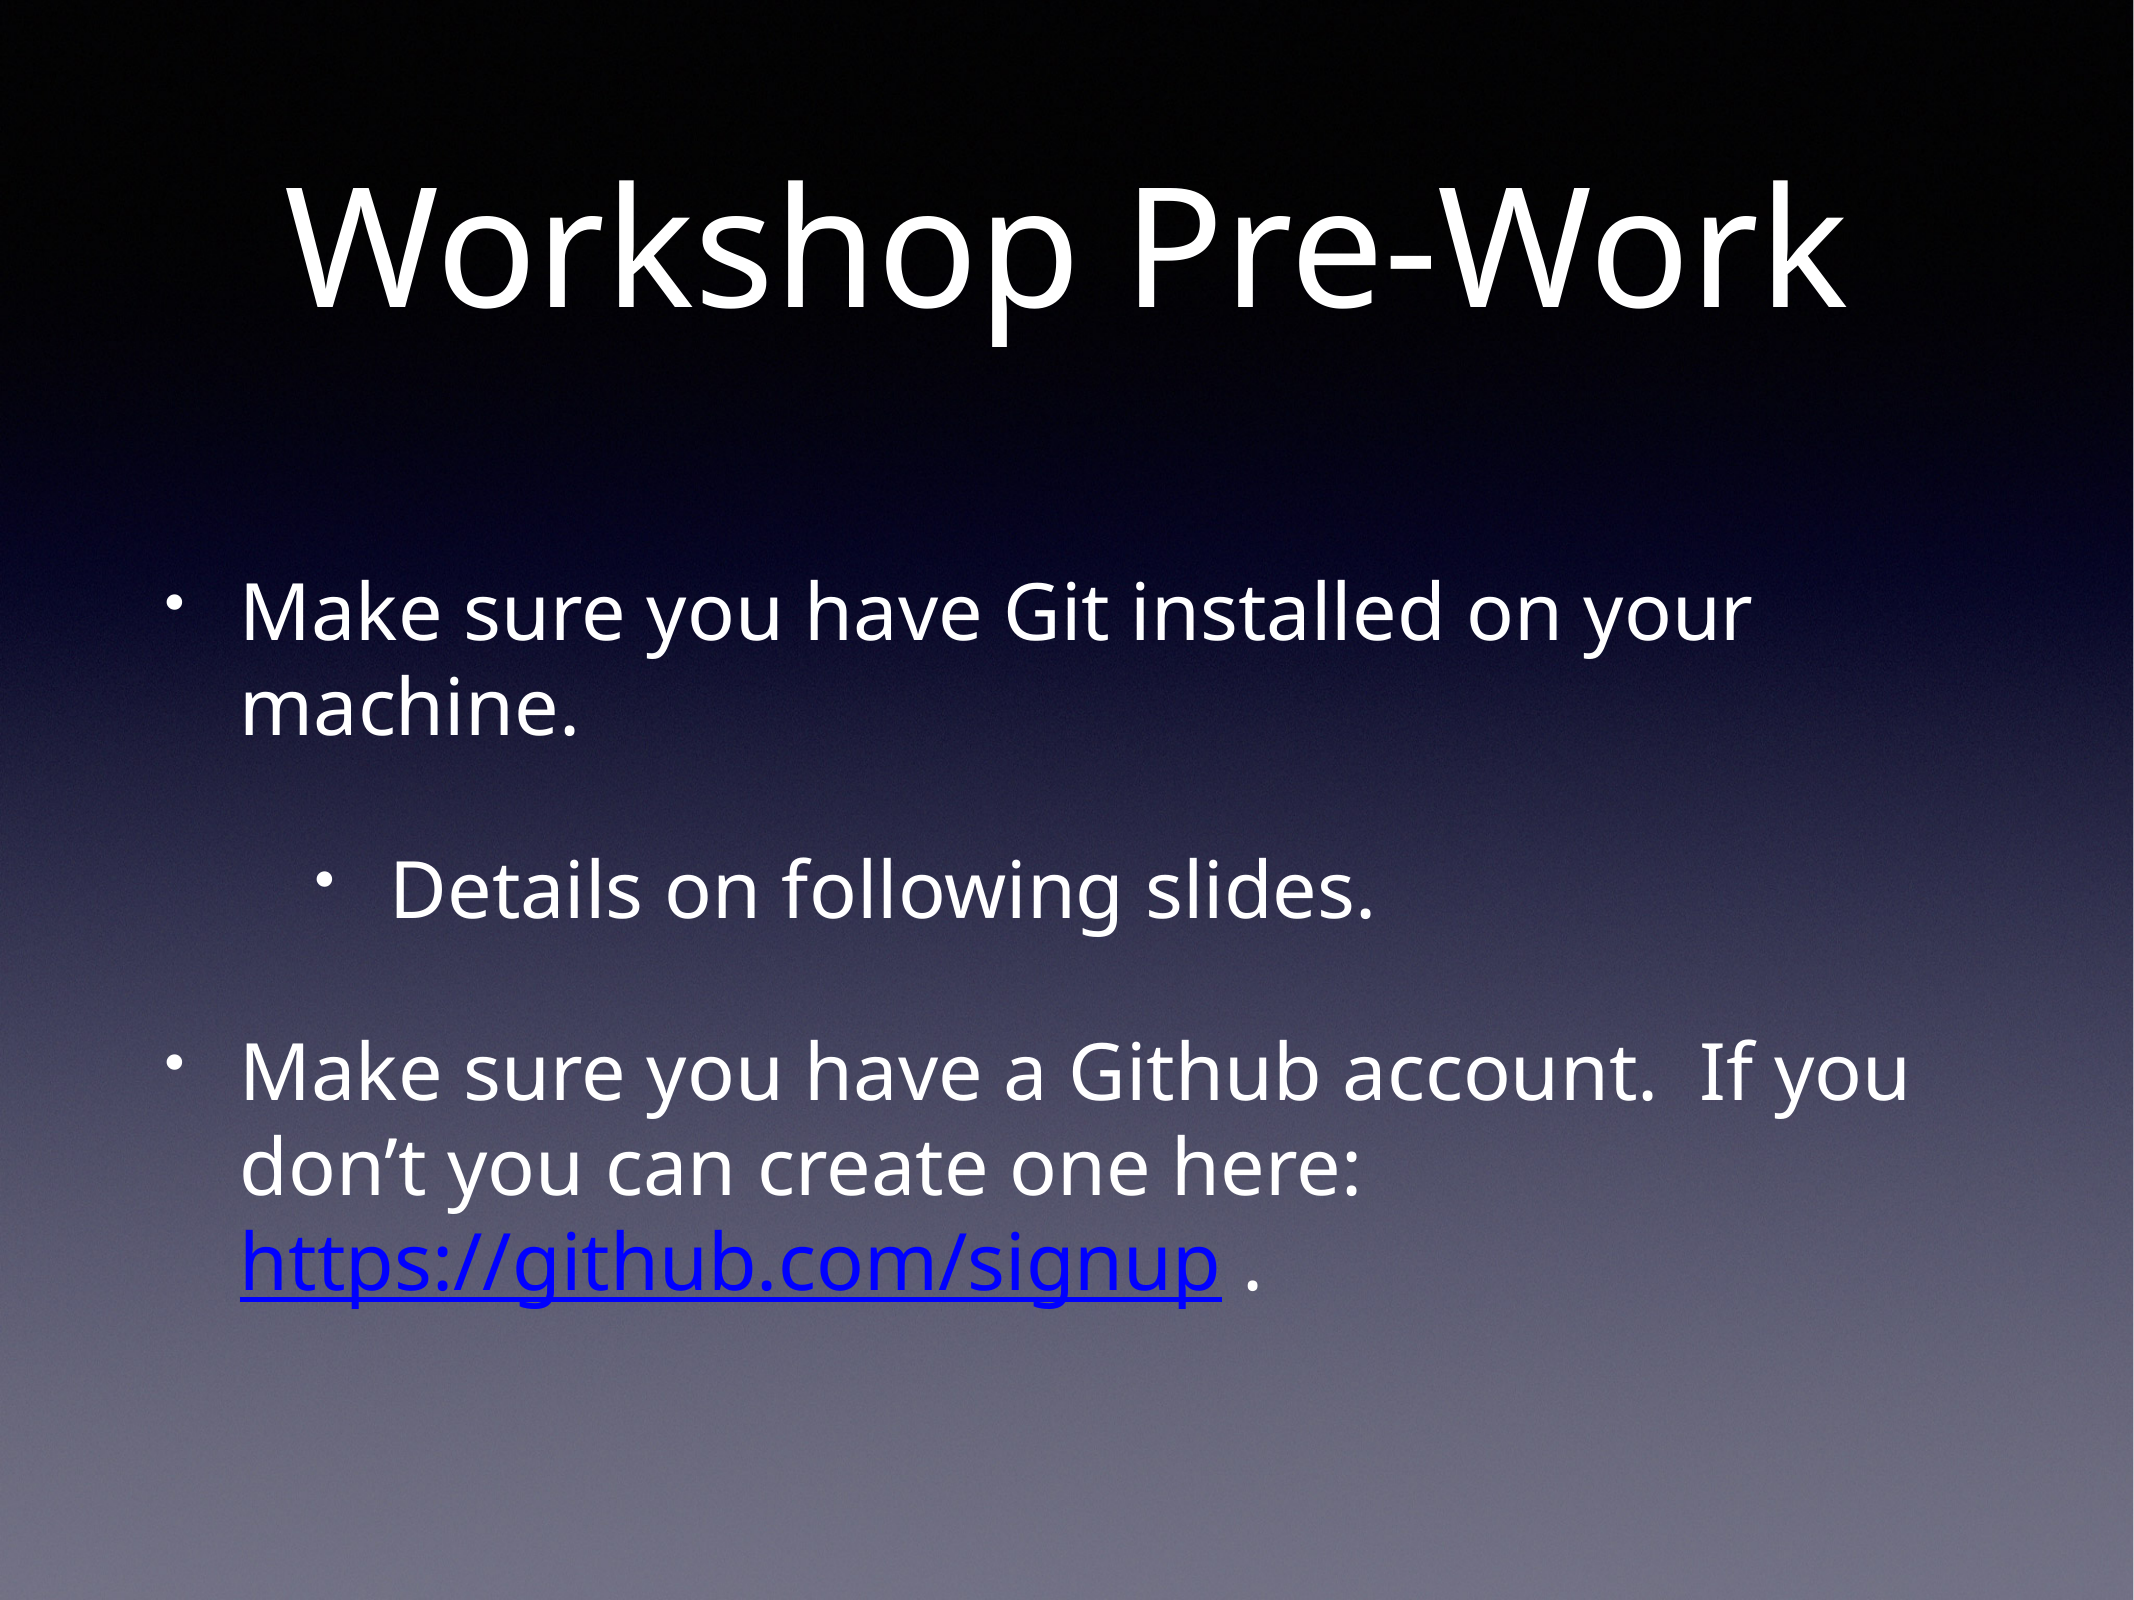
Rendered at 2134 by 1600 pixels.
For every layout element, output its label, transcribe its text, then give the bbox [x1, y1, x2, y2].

title Workshop Pre-Work [155, 66, 1978, 416]
list Make sure you have Git installed on your machine. Details on following slides. Make sure you have a Github account. If you don’t you can create one here: https://github.com/signup . [155, 424, 1978, 1457]
picture [0, 0, 2134, 1600]
